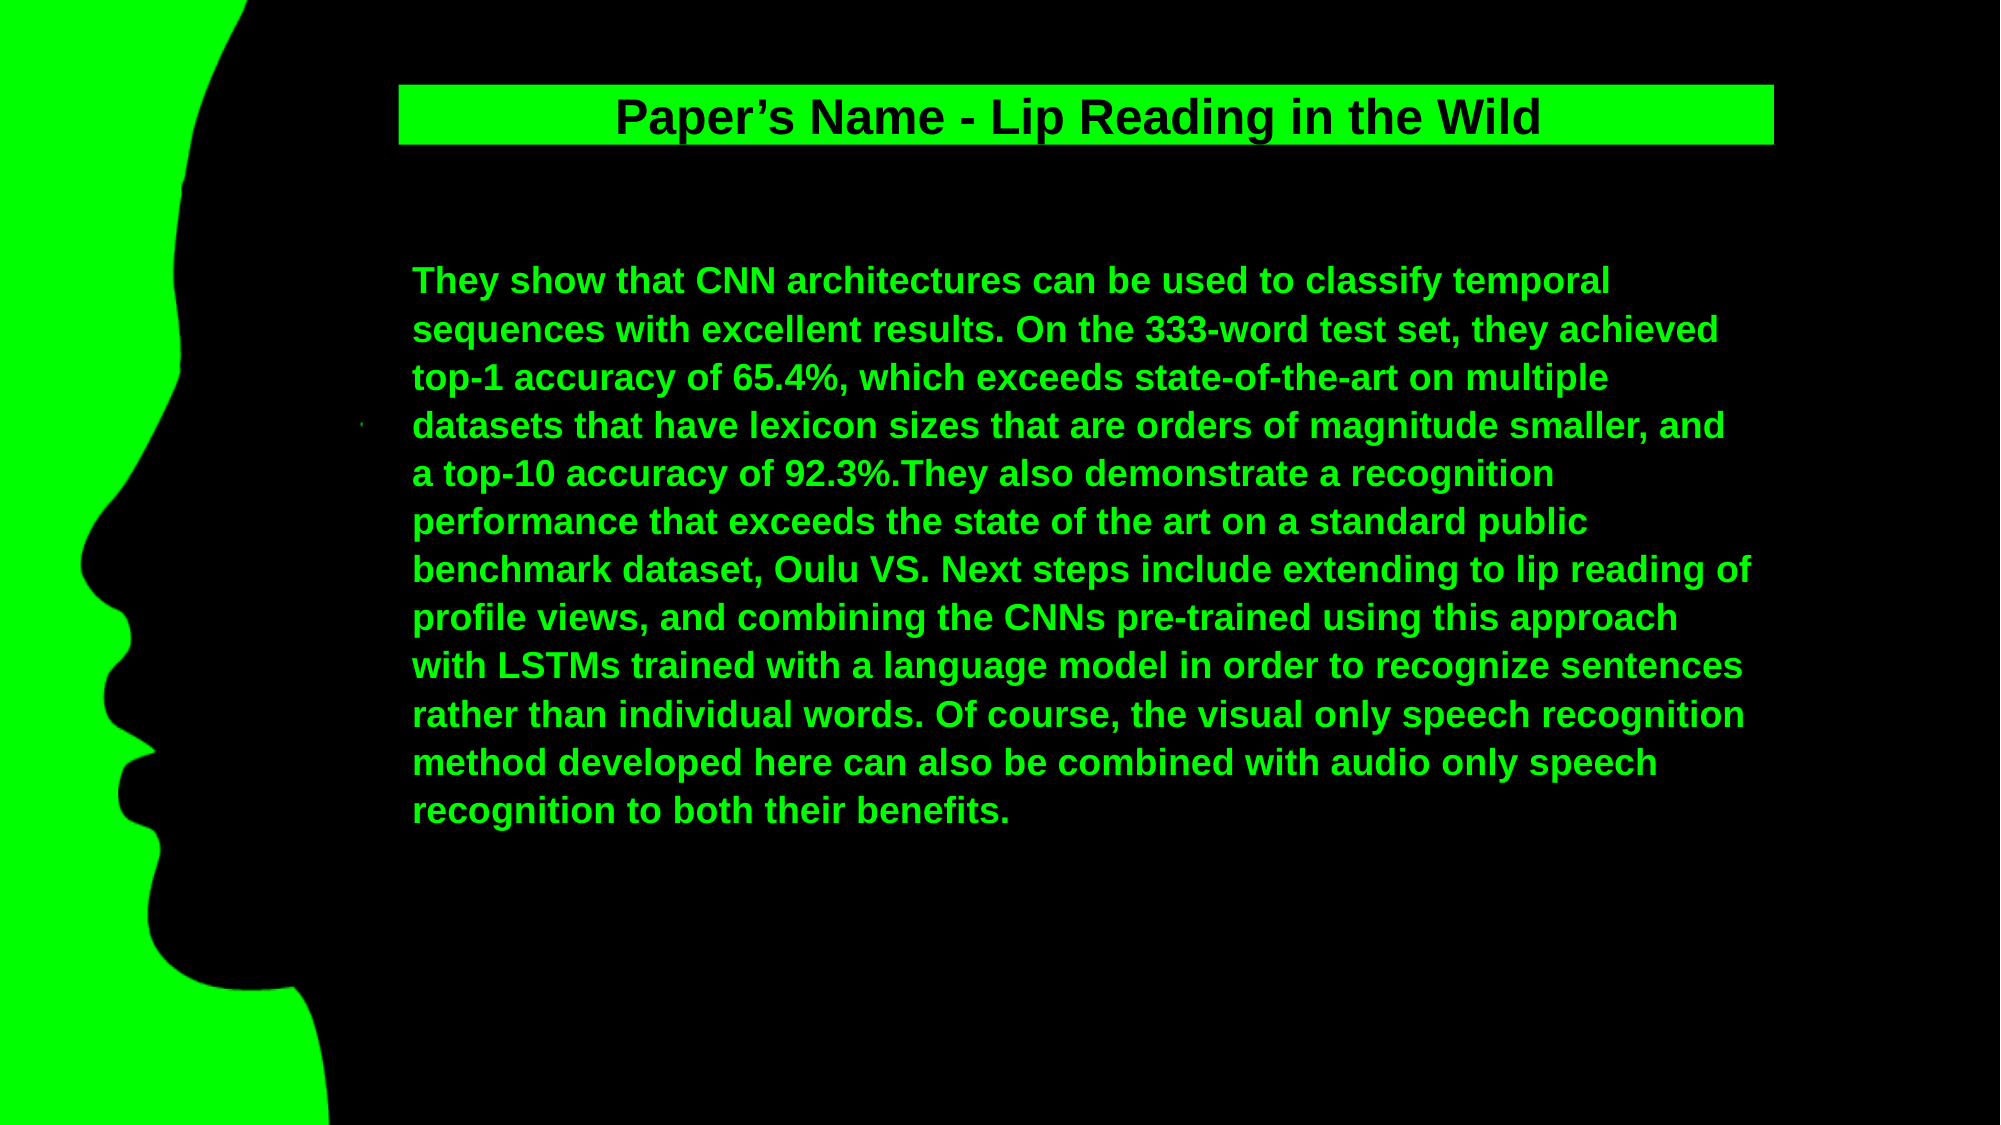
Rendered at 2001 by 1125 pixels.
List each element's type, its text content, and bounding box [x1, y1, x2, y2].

text_box Paper’s Name - Lip Reading in the Wild [398, 84, 1774, 145]
picture [0, 0, 363, 1125]
text_box They show that CNN architectures can be used to classify temporal sequences with excellent results. On the 333-word test set, they achieved top-1 accuracy of 65.4%, which exceeds state-of-the-art on multiple datasets that have lexicon sizes that are orders of magnitude smaller, and a top-10 accuracy of 92.3%.They also demonstrate a recognition performance that exceeds the state of the art on a standard public benchmark dataset, Oulu VS. Next steps include extending to lip reading of proﬁle views, and combining the CNNs pre-trained using this approach with LSTMs trained with a language model in order to recognize sentences rather than individual words. Of course, the visual only speech recognition method developed here can also be combined with audio only speech recognition to both their beneﬁts. [397, 245, 1773, 839]
